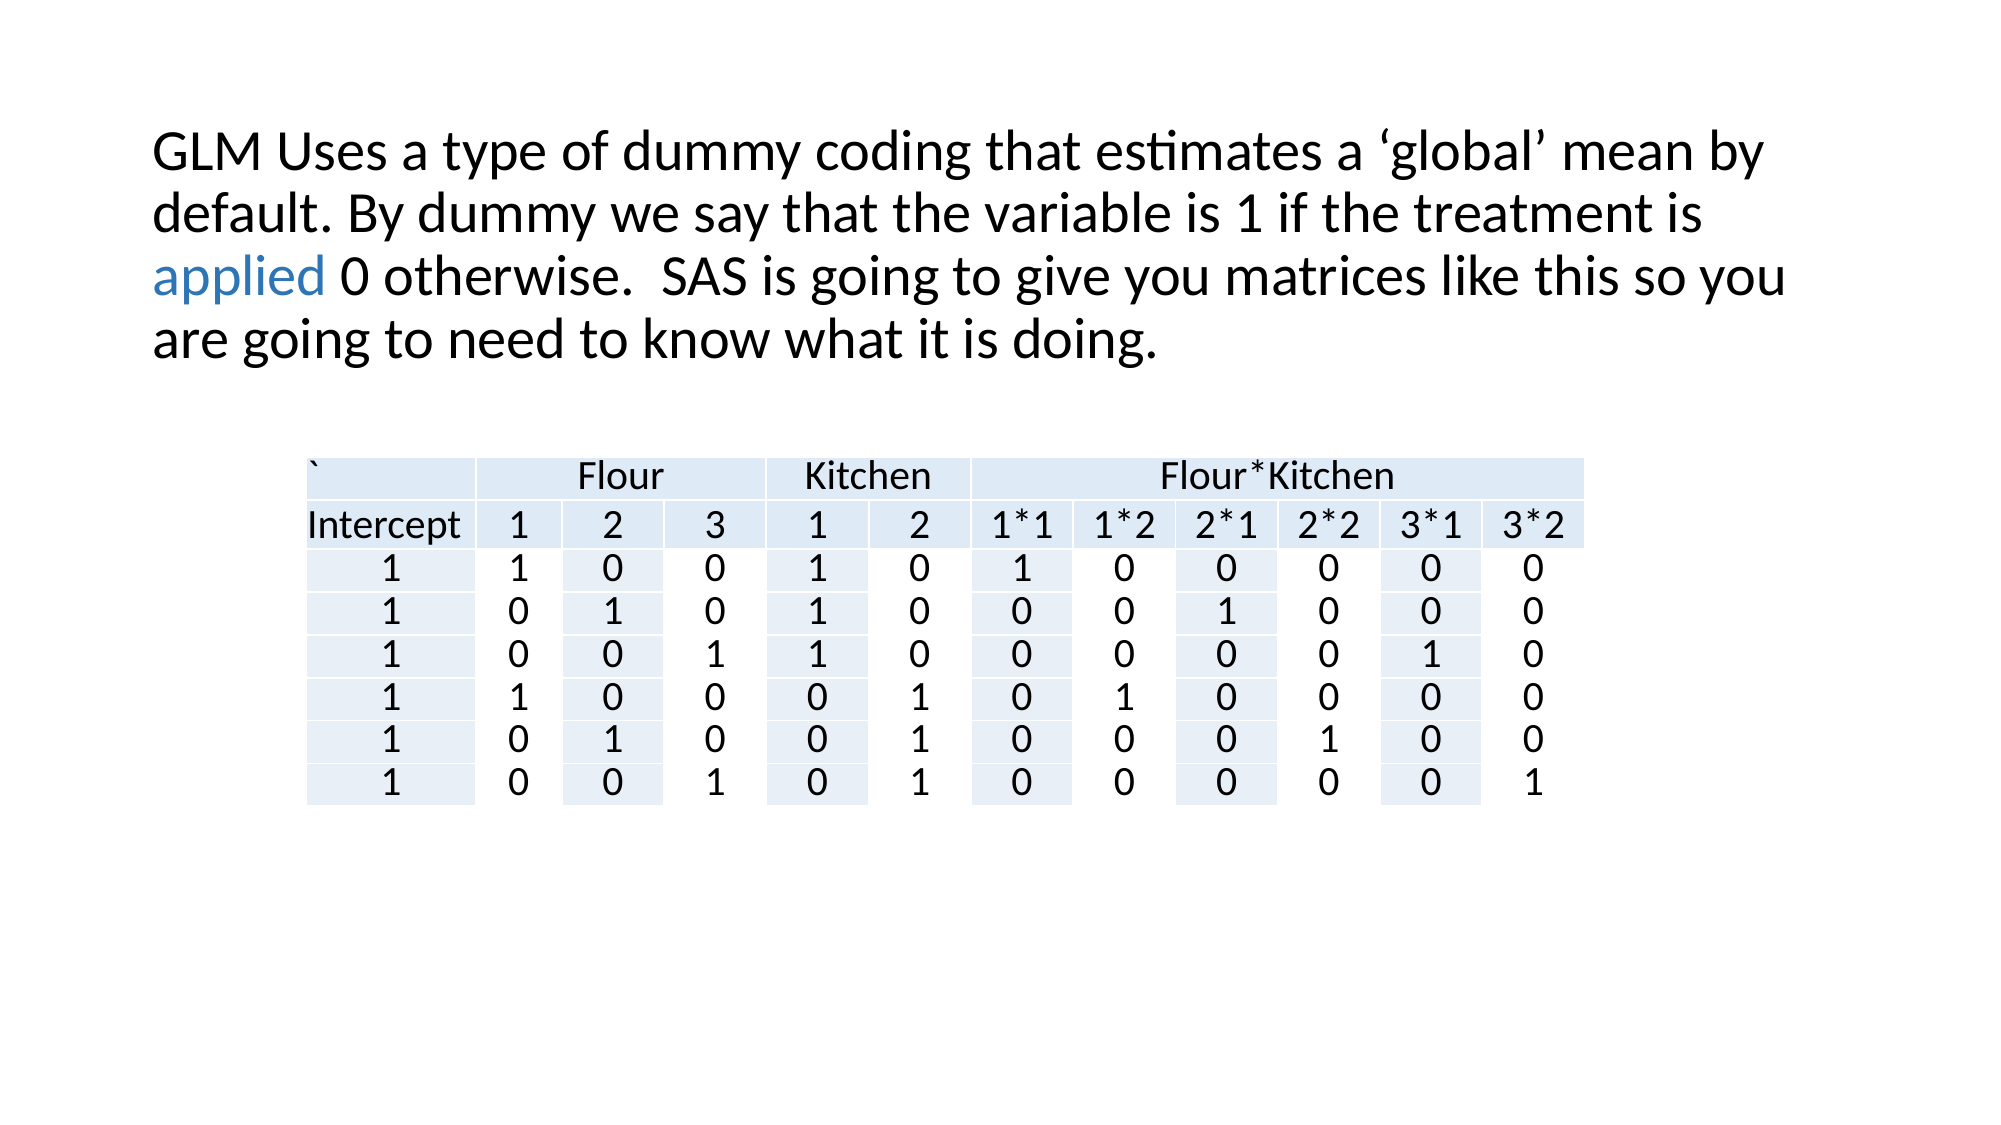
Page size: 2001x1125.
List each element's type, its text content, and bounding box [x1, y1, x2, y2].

table_cell 1 [1483, 764, 1584, 805]
table_cell 0 [972, 721, 1072, 763]
table_cell 0 [1483, 550, 1584, 591]
table_cell 0 [1483, 721, 1584, 763]
table_cell 0 [665, 593, 765, 634]
table_cell 0 [1074, 636, 1175, 677]
table_cell 1 [870, 679, 970, 720]
table_cell 1 [477, 501, 561, 548]
table_cell 1 [1176, 593, 1277, 634]
table_cell 1 [307, 550, 475, 591]
table_cell 0 [477, 593, 561, 634]
table_cell 1*1 [972, 501, 1072, 548]
table_cell 2 [870, 501, 970, 548]
table_cell 0 [1074, 721, 1175, 763]
table_cell 1 [767, 550, 868, 591]
table_cell 3 [665, 501, 765, 548]
table_cell 2 [563, 501, 663, 548]
table_cell 0 [1381, 593, 1481, 634]
table_cell 1 [767, 501, 868, 548]
table_cell 3*1 [1381, 501, 1481, 548]
table_cell 0 [477, 636, 561, 677]
table_cell 3*2 [1483, 501, 1584, 548]
table_cell 0 [1176, 636, 1277, 677]
table_cell 0 [1381, 764, 1481, 805]
table_cell 0 [665, 721, 765, 763]
table_header Flour [477, 458, 765, 499]
table_cell 0 [767, 679, 868, 720]
table_cell 0 [1381, 721, 1481, 763]
table_cell 0 [563, 764, 663, 805]
table_cell 0 [1074, 593, 1175, 634]
table_cell 0 [477, 721, 561, 763]
table_cell 1 [1381, 636, 1481, 677]
table_cell 0 [563, 679, 663, 720]
table_cell 0 [767, 764, 868, 805]
table_cell Intercept [307, 501, 475, 548]
table_cell 1 [307, 636, 475, 677]
table_cell 2*2 [1279, 501, 1379, 548]
table_cell 0 [870, 593, 970, 634]
table_cell 1 [477, 679, 561, 720]
table_cell 1 [307, 593, 475, 634]
table_cell 0 [1279, 550, 1379, 591]
table_cell 0 [870, 636, 970, 677]
table_cell 1 [870, 721, 970, 763]
table_cell 1 [767, 636, 868, 677]
table_cell 1*2 [1074, 501, 1175, 548]
table_cell 1 [477, 550, 561, 591]
table_cell 0 [1483, 636, 1584, 677]
table_cell 0 [665, 679, 765, 720]
table_cell 0 [1483, 593, 1584, 634]
table_cell 0 [477, 764, 561, 805]
table_cell 0 [1176, 679, 1277, 720]
table_cell 0 [1483, 679, 1584, 720]
table_cell 0 [1074, 764, 1175, 805]
table_cell 1 [307, 721, 475, 763]
table_cell 1 [767, 593, 868, 634]
table_cell 0 [1176, 721, 1277, 763]
list GLM Uses a type of dummy coding that estimates a ‘global’ mean by default. By dummy we say that the variable is 1 if the treatment is applied 0 otherwise. SAS is going to give you matrices like this so you are going to need to know what it is doing. [137, 112, 1850, 381]
table_header Flour*Kitchen [972, 458, 1584, 499]
table_cell 0 [1176, 764, 1277, 805]
table_cell 0 [1279, 679, 1379, 720]
table_cell 0 [972, 593, 1072, 634]
table_cell 0 [563, 550, 663, 591]
table_cell 1 [665, 764, 765, 805]
table_cell 0 [665, 550, 765, 591]
table_cell 1 [563, 721, 663, 763]
table_header Kitchen [767, 458, 970, 499]
table_cell 1 [1074, 679, 1175, 720]
table_cell 1 [665, 636, 765, 677]
table_cell 0 [1176, 550, 1277, 591]
table_cell 0 [1279, 636, 1379, 677]
table_cell 0 [1381, 550, 1481, 591]
table_cell 0 [1381, 679, 1481, 720]
table_cell 0 [870, 550, 970, 591]
table_cell 1 [307, 679, 475, 720]
table_cell 0 [563, 636, 663, 677]
table_header ` [307, 458, 475, 499]
table_cell 2*1 [1176, 501, 1277, 548]
table_cell 1 [307, 764, 475, 805]
table_cell 1 [972, 550, 1072, 591]
table_cell 0 [767, 721, 868, 763]
table_cell 1 [870, 764, 970, 805]
table_cell 1 [563, 593, 663, 634]
table_cell 0 [1074, 550, 1175, 591]
table_cell 1 [1279, 721, 1379, 763]
table_cell 0 [972, 636, 1072, 677]
table_cell 0 [1279, 764, 1379, 805]
table_cell 0 [972, 679, 1072, 720]
table_cell 0 [972, 764, 1072, 805]
table_cell 0 [1279, 593, 1379, 634]
